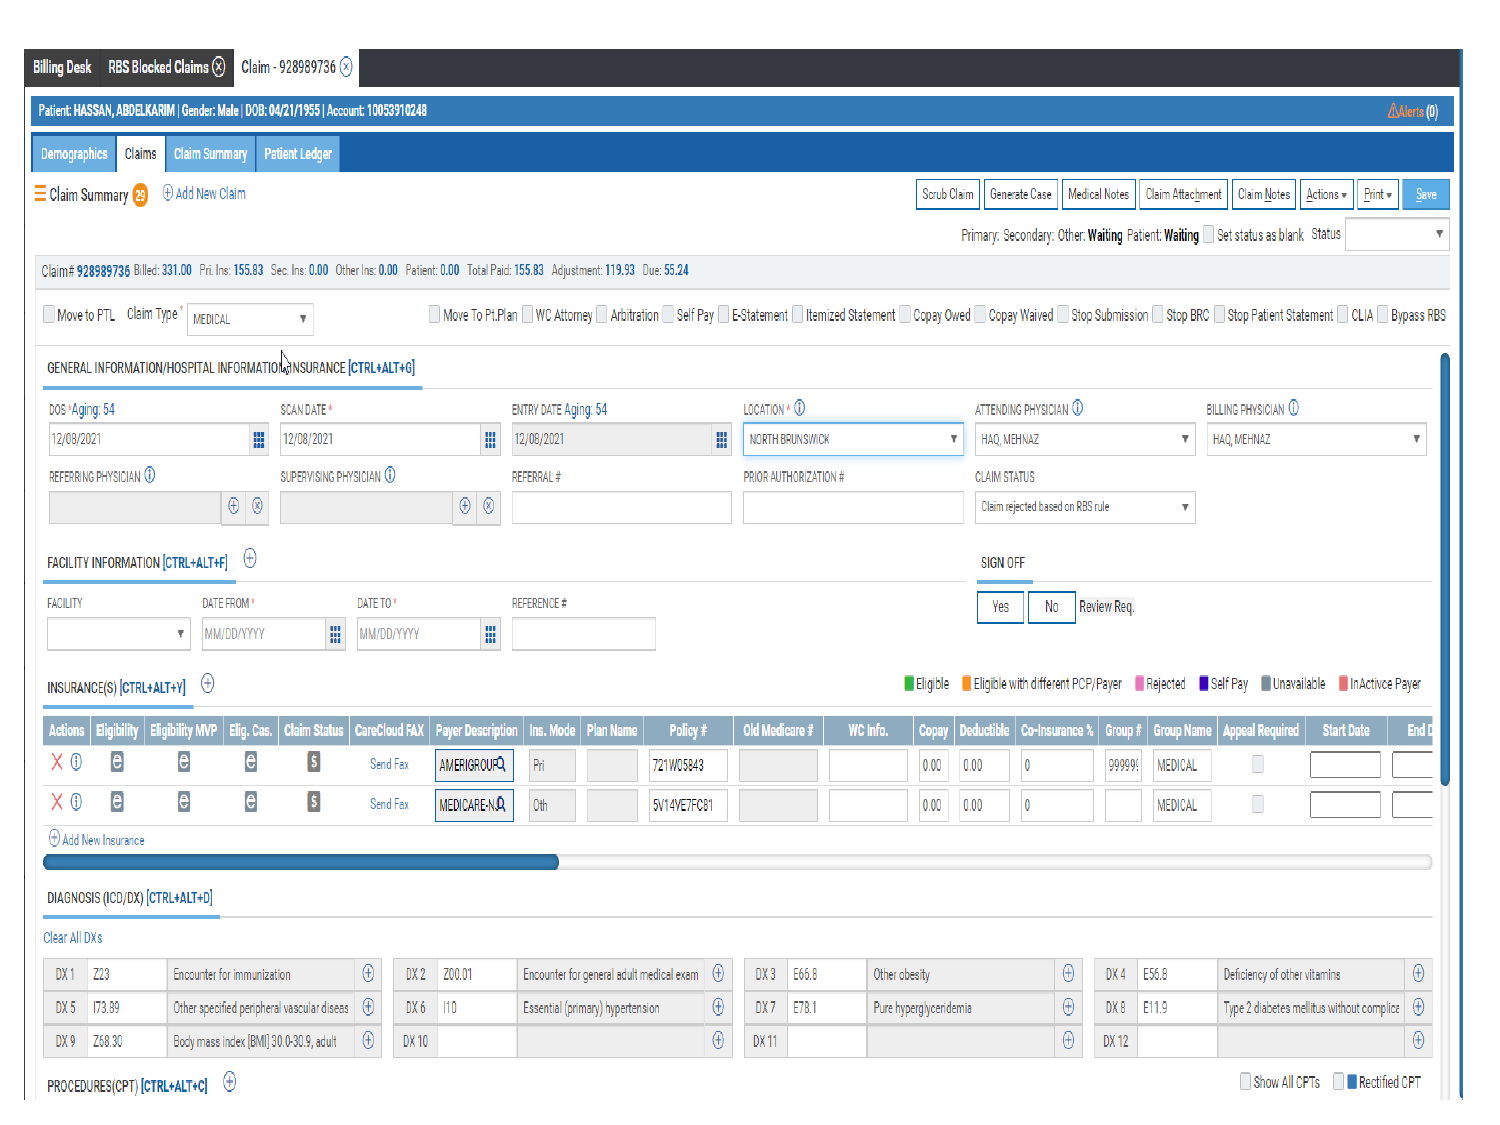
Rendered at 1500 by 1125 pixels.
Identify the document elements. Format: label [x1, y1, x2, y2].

picture [24, 49, 1463, 1101]
